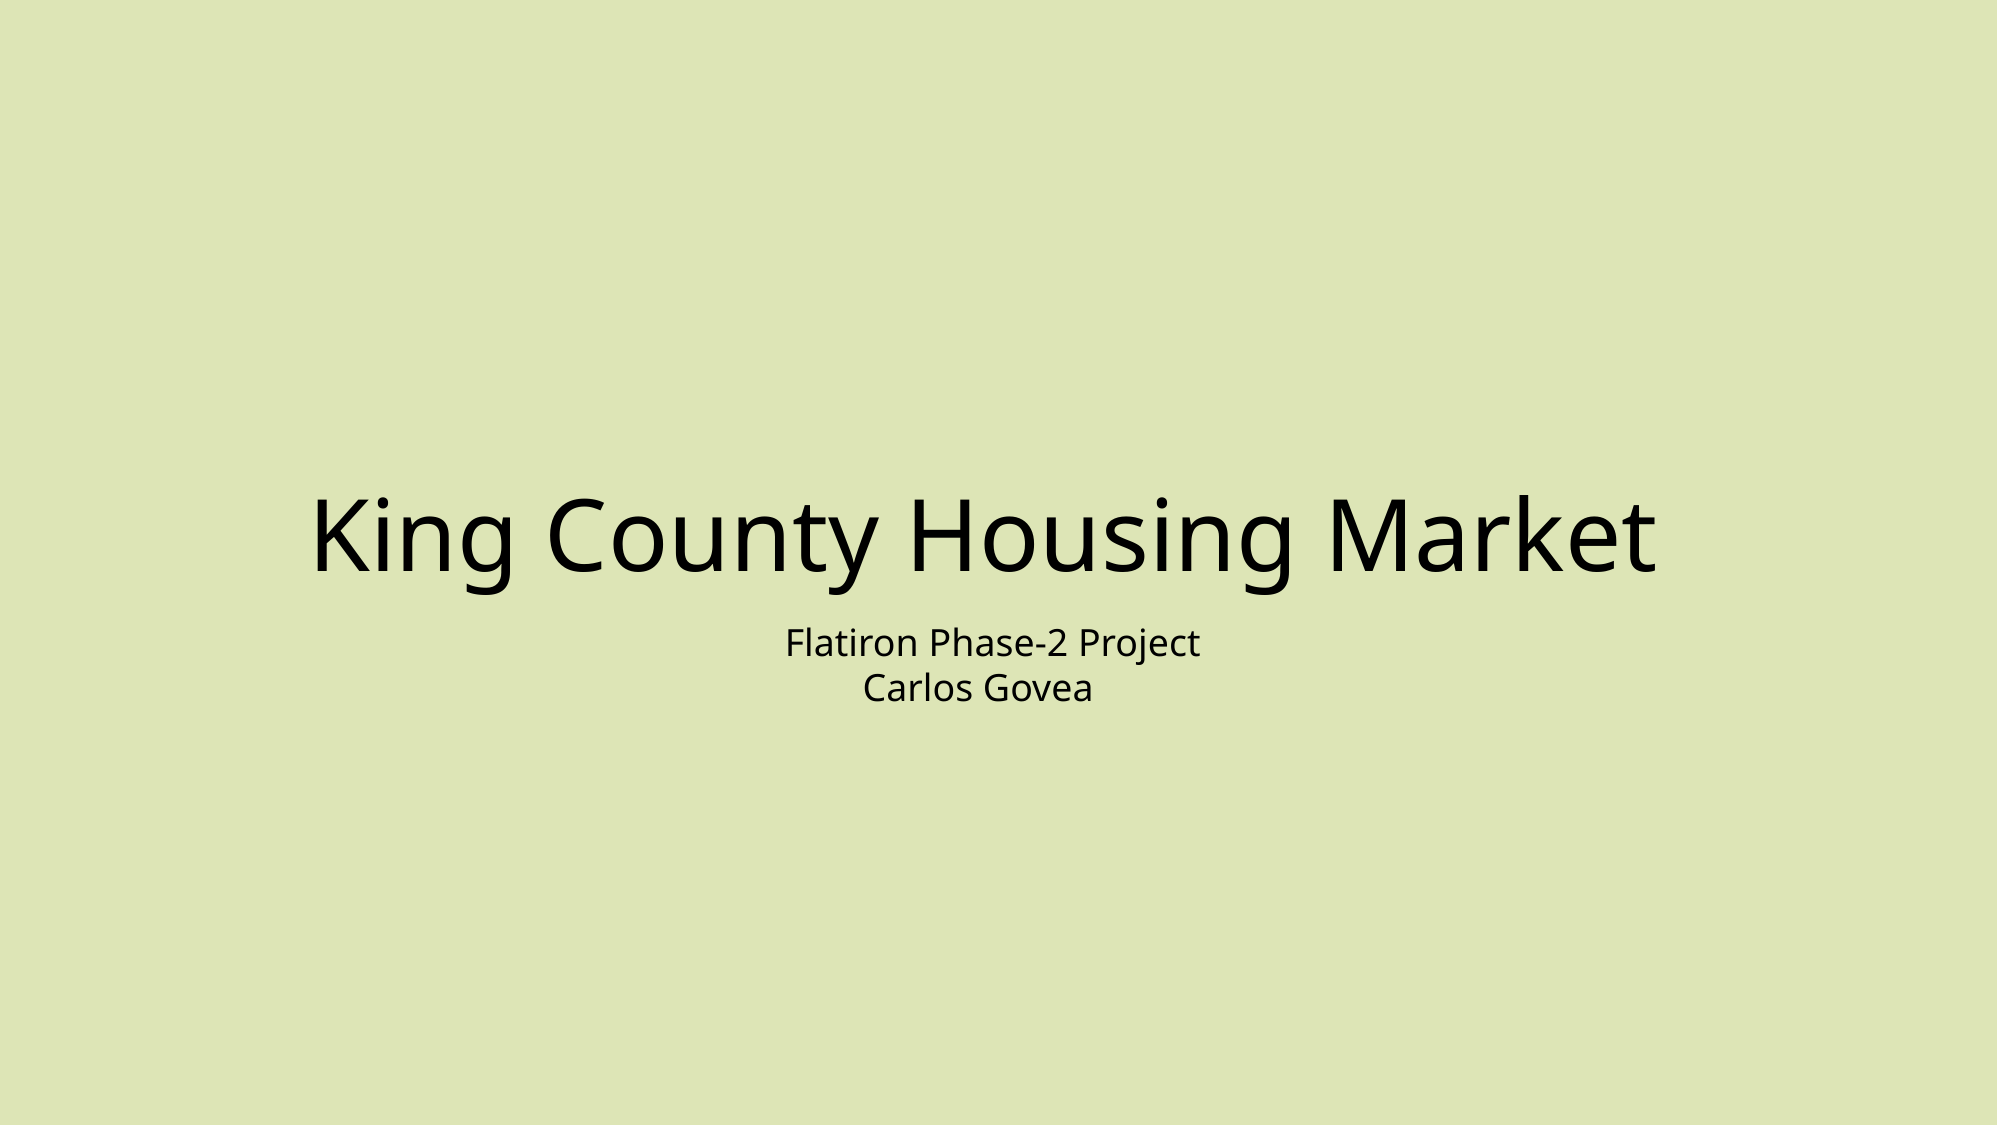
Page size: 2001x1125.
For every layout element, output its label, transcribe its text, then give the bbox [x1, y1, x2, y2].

text_box Flatiron Phase-2 Project Carlos Govea [770, 611, 1340, 717]
text_box [0, 0, 1998, 1125]
text_box King County Housing Market [293, 463, 1817, 599]
